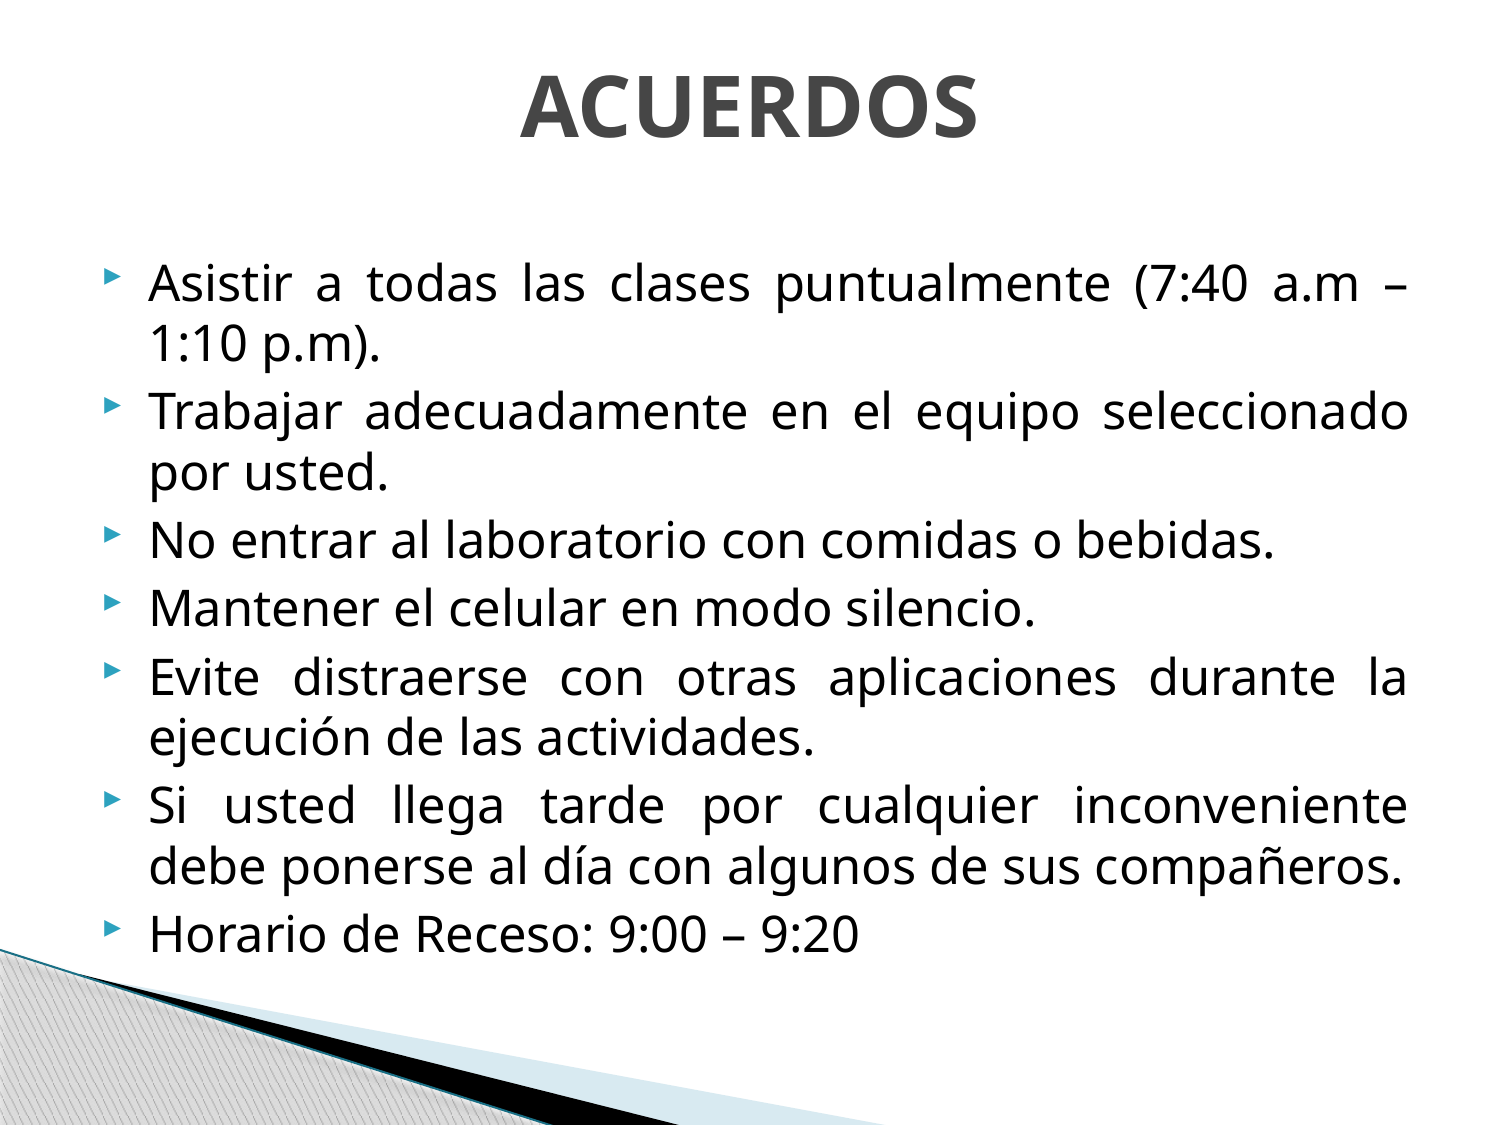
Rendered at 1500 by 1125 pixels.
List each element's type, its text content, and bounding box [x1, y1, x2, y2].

text_box Asistir a todas las clases puntualmente (7:40 a.m – 1:10 p.m). Trabajar adecuadamente en el equipo seleccionado por usted. No entrar al laboratorio con comidas o bebidas. Mantener el celular en modo silencio. Evite distraerse con otras aplicaciones durante la ejecución de las actividades. Si usted llega tarde por cualquier inconveniente debe ponerse al día con algunos de sus compañeros. Horario de Receso: 9:00 – 9:20 [74, 242, 1425, 986]
text_box ACUERDOS [74, 45, 1425, 233]
